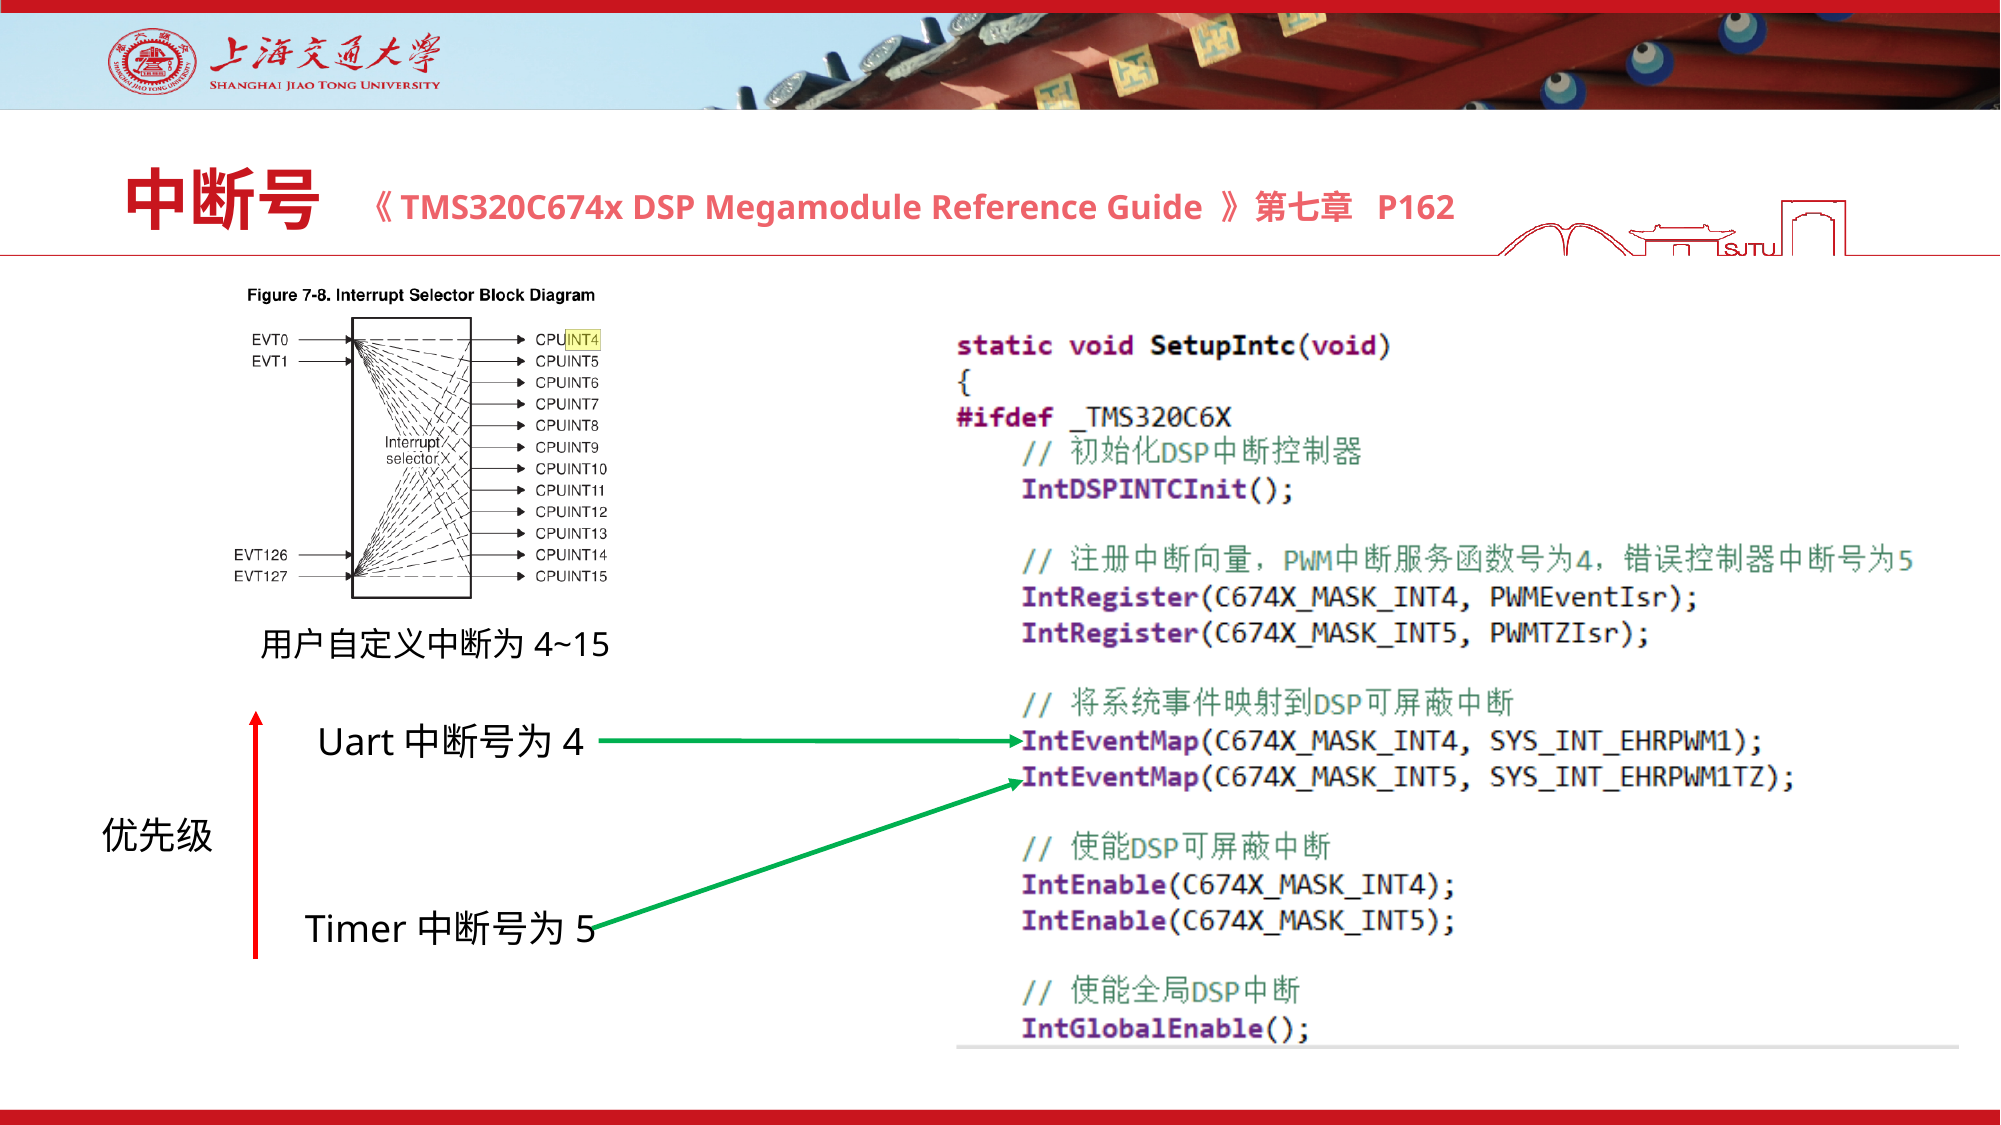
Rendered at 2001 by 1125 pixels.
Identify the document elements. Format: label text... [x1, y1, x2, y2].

picture [0, 0, 2000, 110]
title 中断号 [108, 159, 1940, 254]
text_box 用户自定义中断为4~15 [245, 615, 626, 671]
picture [209, 269, 661, 614]
text_box Uart中断号为4 [302, 710, 599, 771]
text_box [592, 780, 1024, 929]
text_box Timer中断号为5 [290, 898, 612, 958]
picture [955, 330, 1959, 1049]
text_box 优先级 [86, 804, 229, 865]
picture [0, 200, 2000, 256]
text_box 《TMS320C674x DSP Megamodule Reference Guide 》第七章 P162 [344, 178, 1604, 234]
